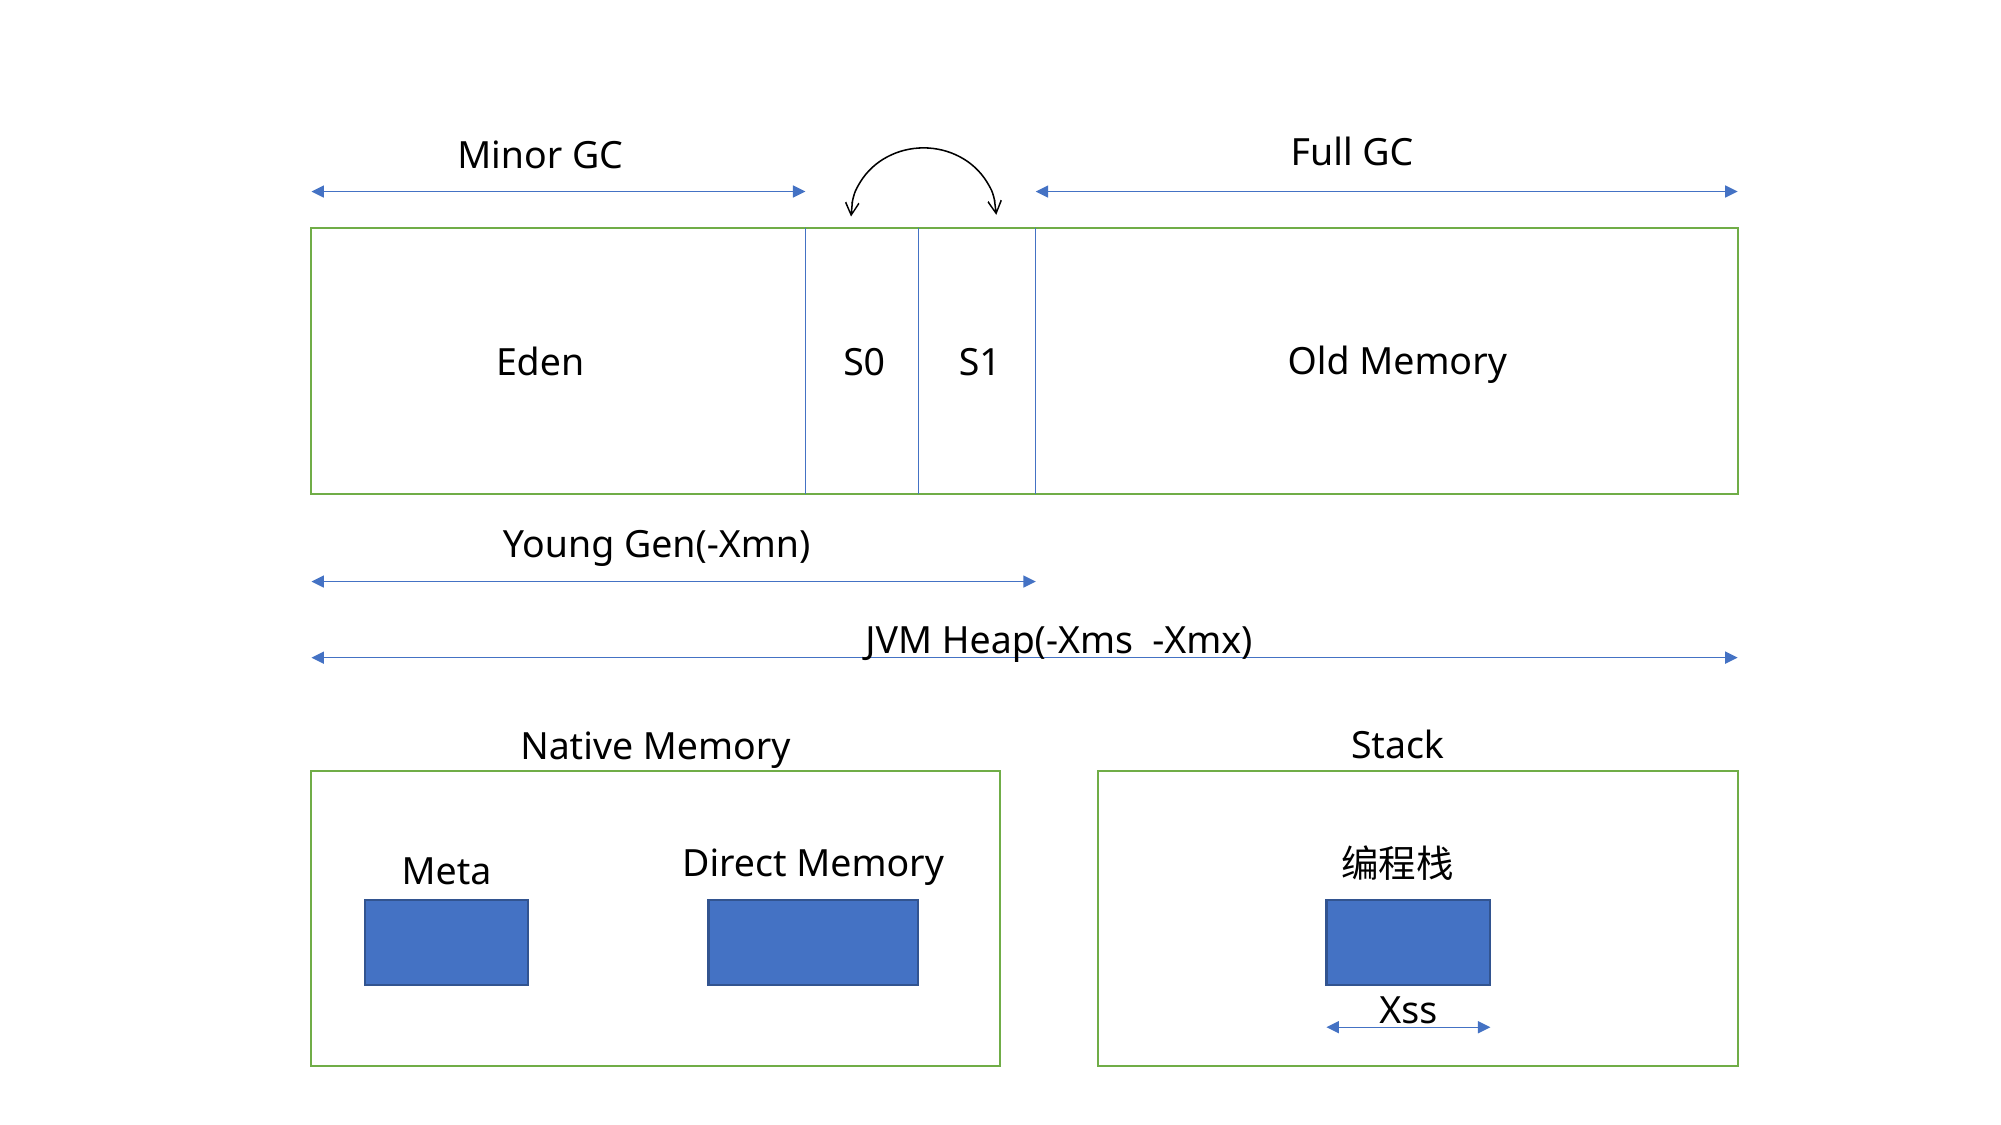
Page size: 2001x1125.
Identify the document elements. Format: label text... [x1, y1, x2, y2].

text_box S1 [944, 330, 1016, 391]
text_box [310, 227, 1739, 495]
text_box Full GC [1275, 120, 1429, 181]
text_box Xss [1364, 1028, 1453, 1039]
text_box Meta [386, 839, 507, 900]
text_box Old Memory [1272, 329, 1522, 390]
text_box [1097, 770, 1739, 1067]
text_box Minor GC [442, 123, 638, 184]
text_box JVM Heap(-Xms -Xmx) [850, 608, 1268, 657]
text_box Direct Memory [667, 831, 960, 892]
text_box [1325, 899, 1491, 986]
text_box Eden [481, 330, 599, 391]
text_box S0 [828, 330, 900, 391]
text_box Native Memory [505, 715, 806, 775]
text_box [707, 899, 919, 986]
text_box 编程栈 [1326, 833, 1469, 893]
text_box [845, 147, 1002, 217]
text_box [310, 770, 1001, 1067]
text_box Young Gen(-Xmn) [488, 513, 826, 573]
text_box JVM Heap(-Xms -Xmx) [850, 658, 1268, 669]
text_box [364, 899, 529, 986]
text_box Stack [1336, 713, 1459, 774]
text_box Xss [1364, 978, 1453, 1027]
